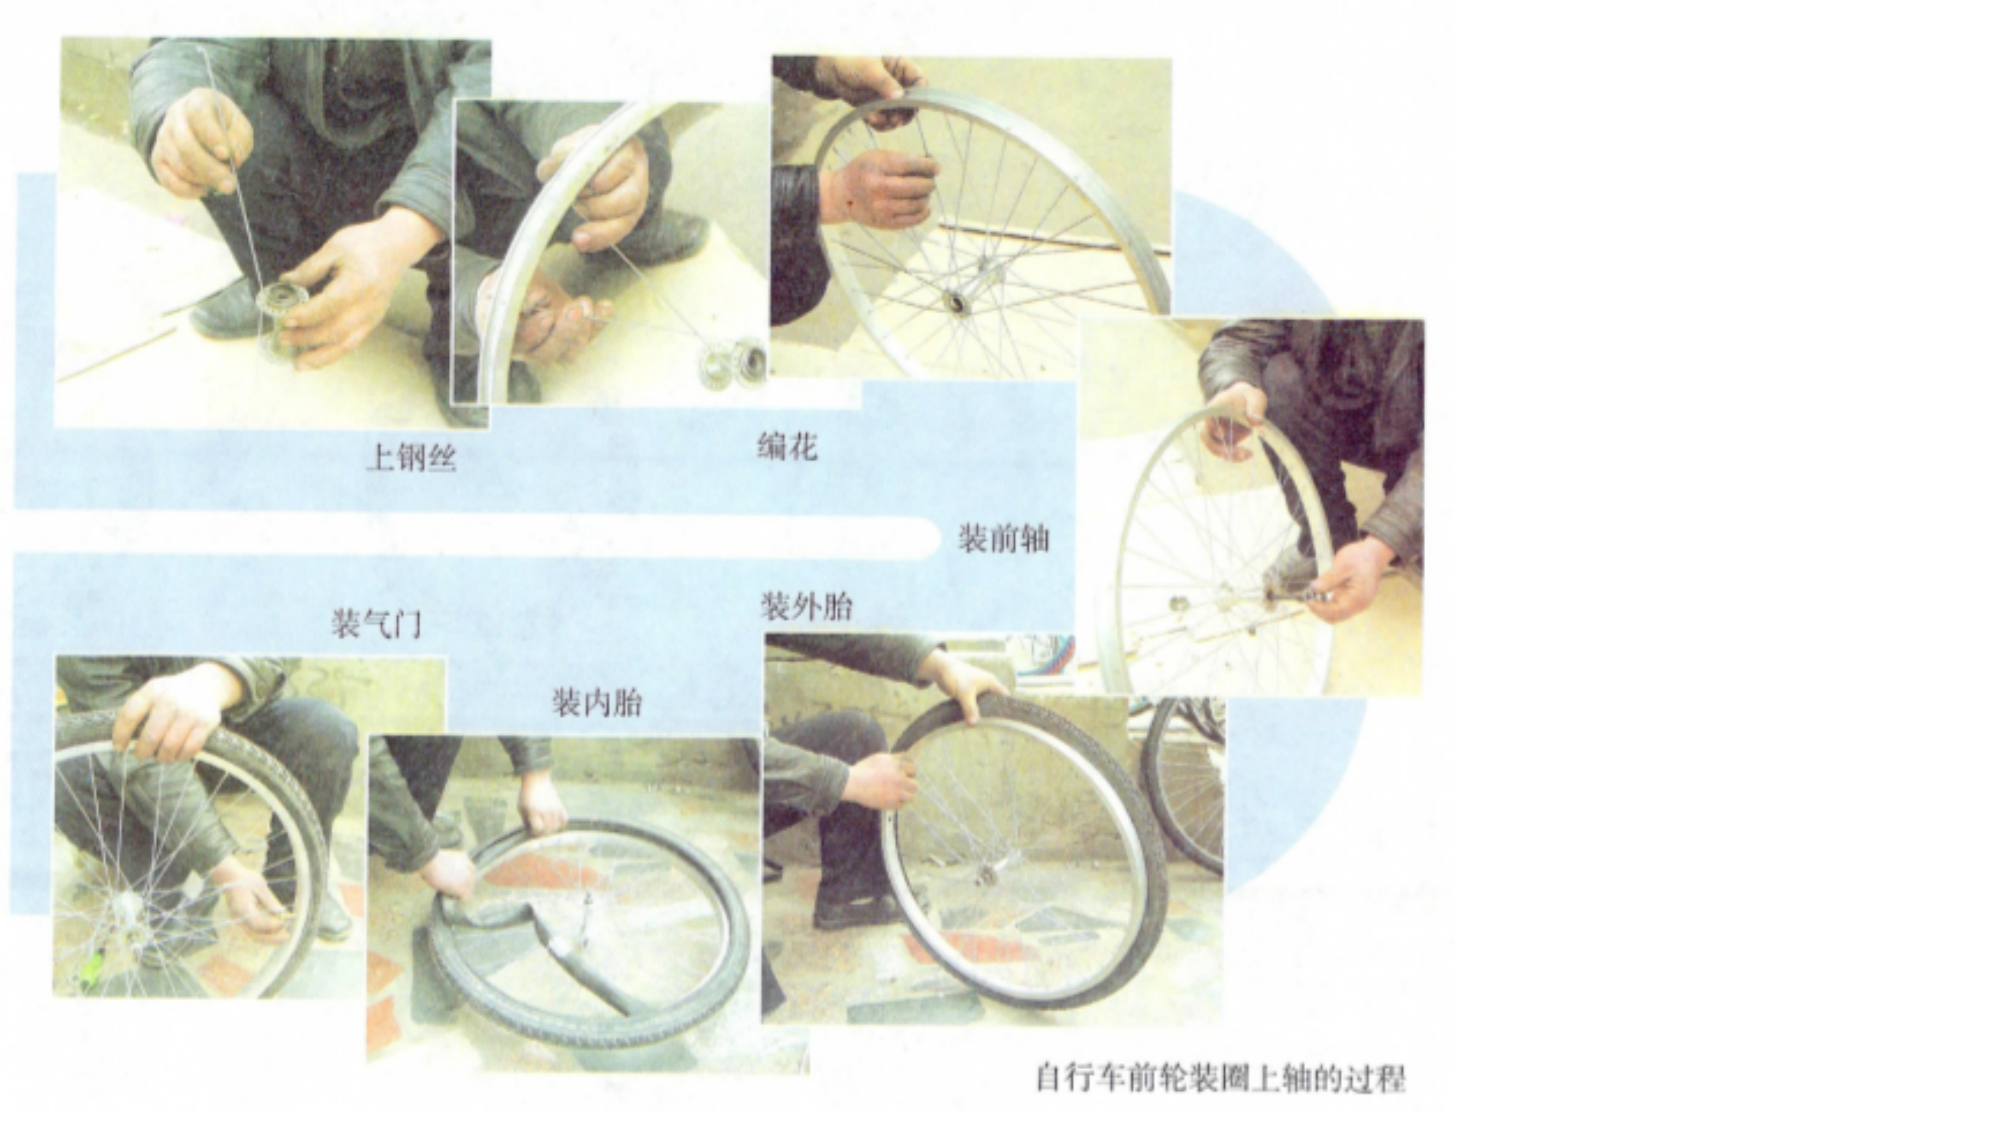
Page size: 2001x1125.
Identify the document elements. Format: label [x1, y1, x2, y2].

picture [0, 0, 1456, 1114]
